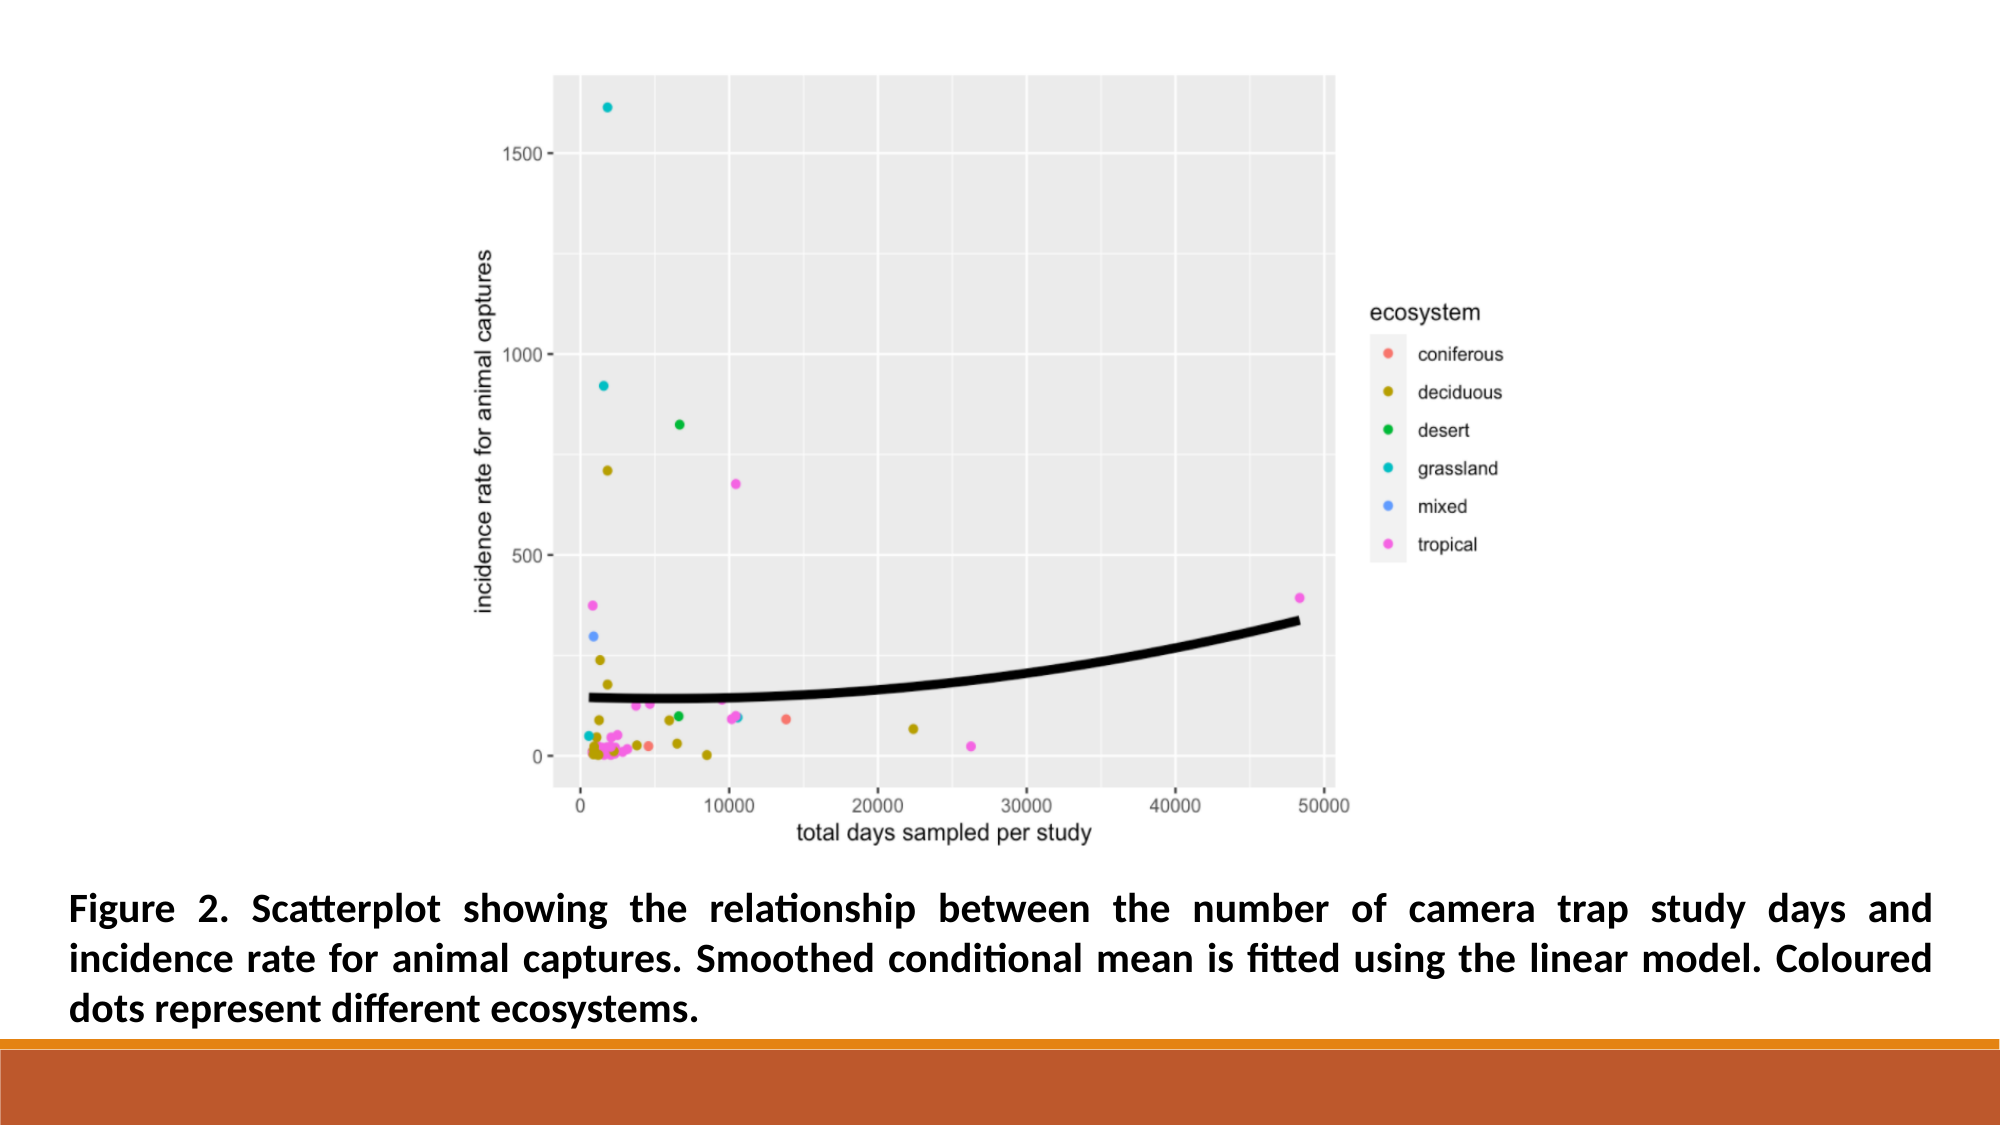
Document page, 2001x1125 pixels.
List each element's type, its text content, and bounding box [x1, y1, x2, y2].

picture [455, 50, 1548, 857]
text_box Figure 2. Scatterplot showing the relationship between the number of camera trap study days and incidence rate for animal captures. Smoothed conditional mean is fitted using the linear model. Coloured dots represent different ecosystems. [54, 873, 1950, 1038]
